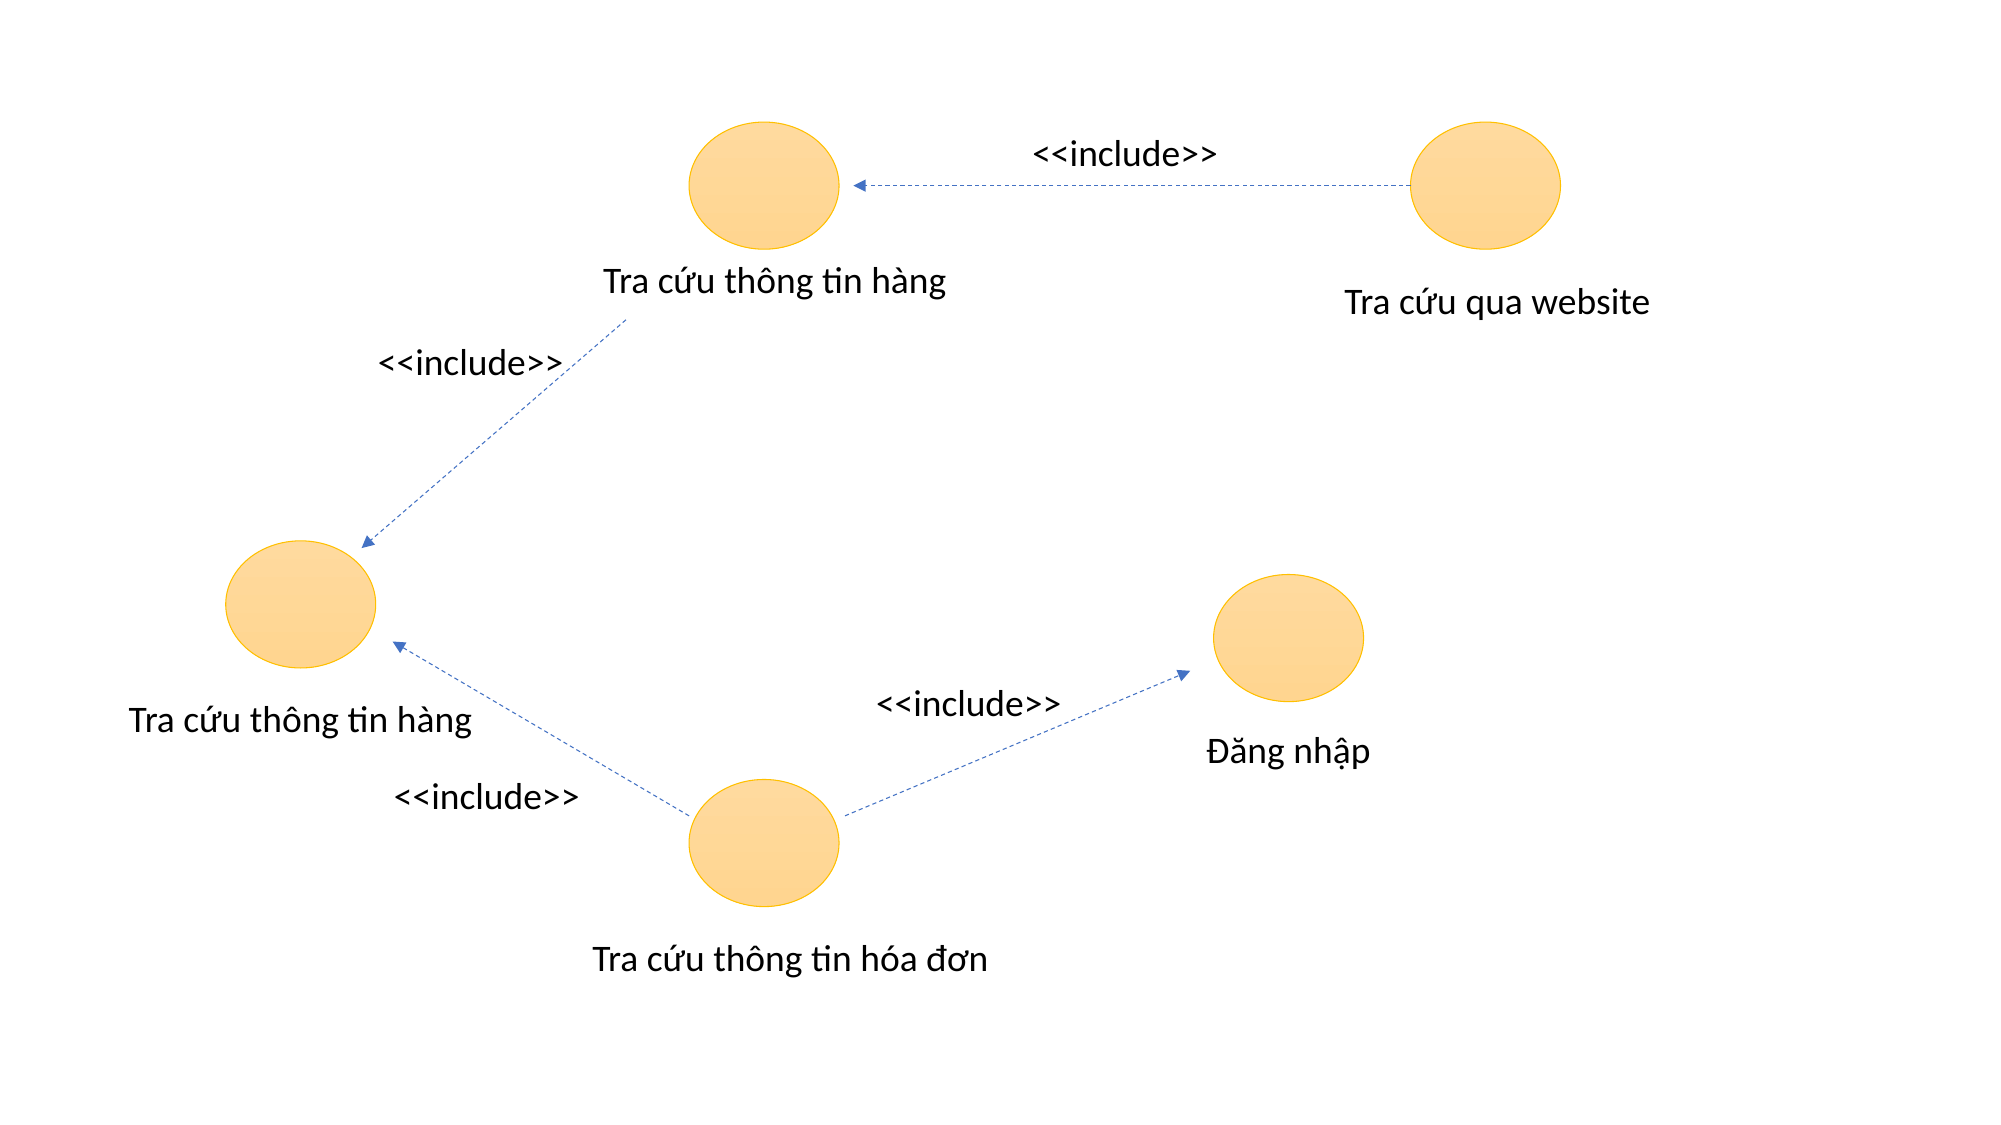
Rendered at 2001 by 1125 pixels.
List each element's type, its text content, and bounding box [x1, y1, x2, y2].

text_box [688, 778, 840, 908]
text_box [225, 540, 377, 669]
text_box Tra cứu thông tin hóa đơn [577, 926, 1004, 987]
text_box <<include>> [1017, 122, 1261, 182]
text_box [392, 641, 690, 816]
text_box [361, 319, 627, 549]
text_box <<include>> [379, 764, 606, 825]
text_box Tra cứu qua website [1329, 269, 1666, 330]
text_box [688, 121, 840, 248]
text_box [1410, 121, 1562, 250]
text_box Tra cứu thông tin hàng [588, 248, 962, 309]
text_box [1213, 573, 1365, 703]
text_box Tra cứu thông tin hàng [114, 687, 392, 748]
text_box Đăng nhập [1191, 718, 1386, 779]
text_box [844, 670, 1191, 816]
